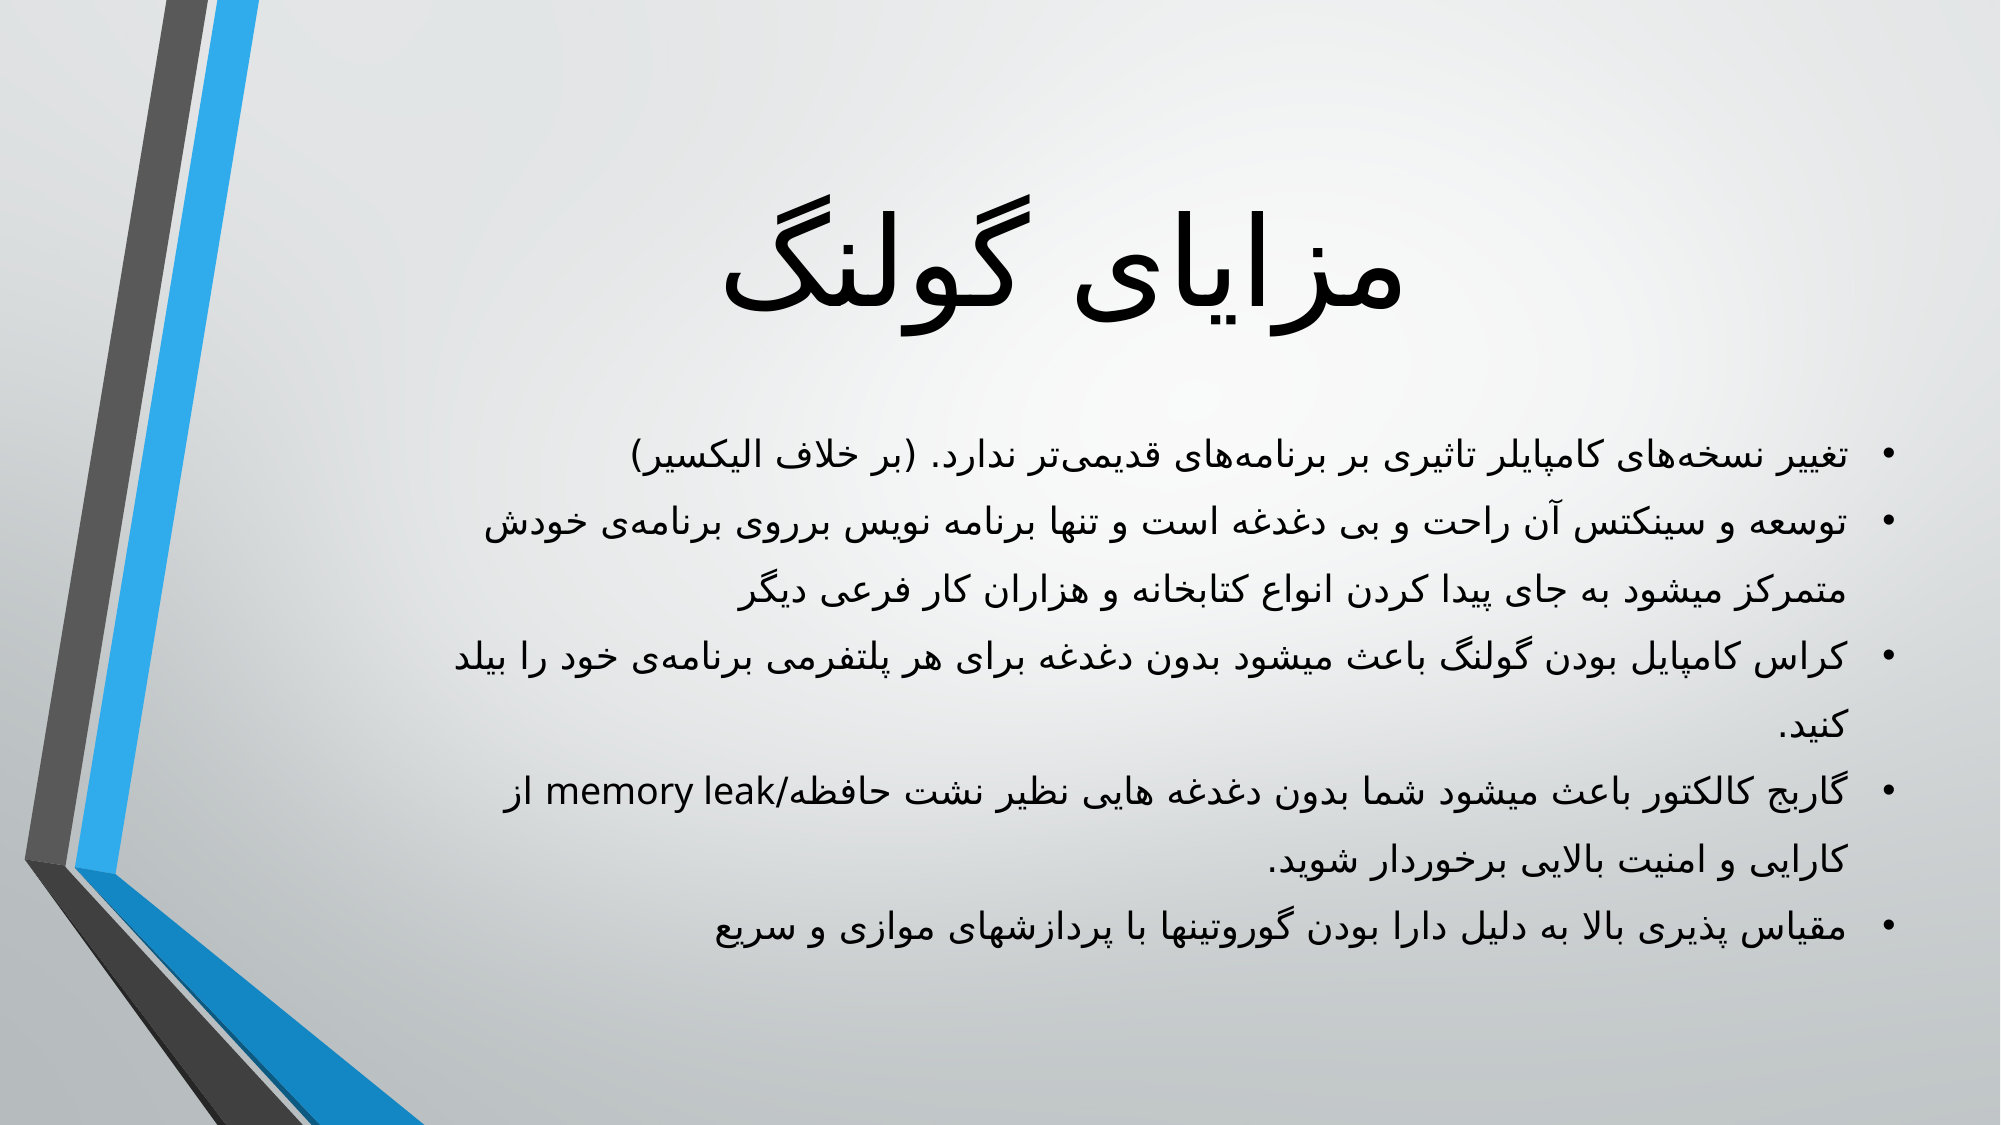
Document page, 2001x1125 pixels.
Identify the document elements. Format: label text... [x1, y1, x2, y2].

title مزایای گولنگ [243, 112, 1887, 400]
text_box تغییر نسخه‌های کامپایلر تاثیری بر برنامه‌های قدیمی‌تر ندارد. (بر خلاف الیکسیر) توسعه و سینکتس آن راحت و بی دغدغه است و تنها برنامه نویس برروی برنامه‌ی خودش متمرکز میشود به جای پیدا کردن انواع کتابخانه و هزاران کار فرعی دیگر کراس کامپایل بودن گولنگ باعث میشود بدون دغدغه برای هر پلتفرمی برنامه‌ی خود را بیلد کنید. گاربج کالکتور باعث میشود شما بدون دغدغه هایی نظیر نشت حافظه/memory leak از کارایی و امنیت بالایی برخوردار شوید. مقیاس پذیری بالا به دلیل دارا بودن گوروتینها با پردازشهای موازی و سریع [402, 399, 1911, 955]
